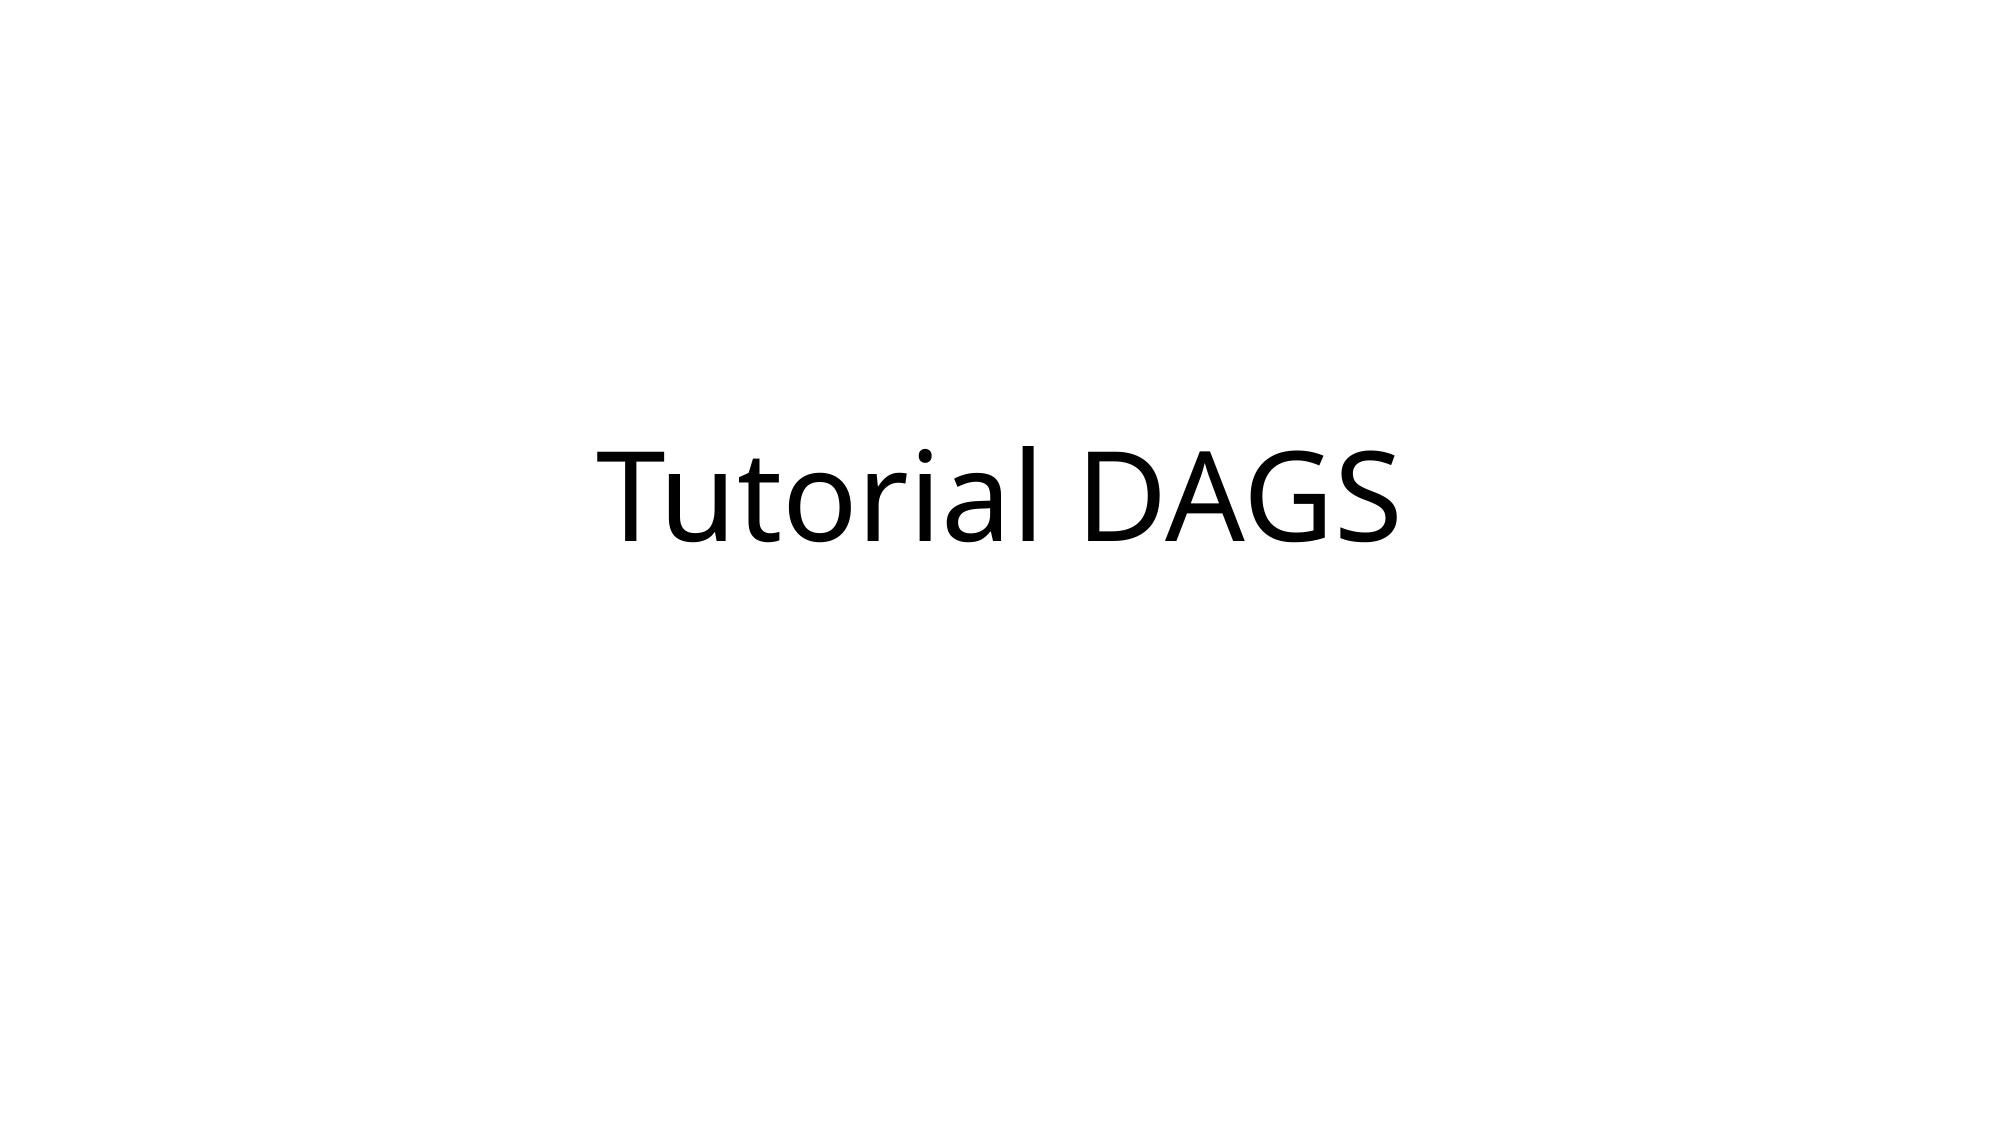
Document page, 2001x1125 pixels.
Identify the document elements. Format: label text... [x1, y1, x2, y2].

title Tutorial DAGS [249, 184, 1750, 576]
